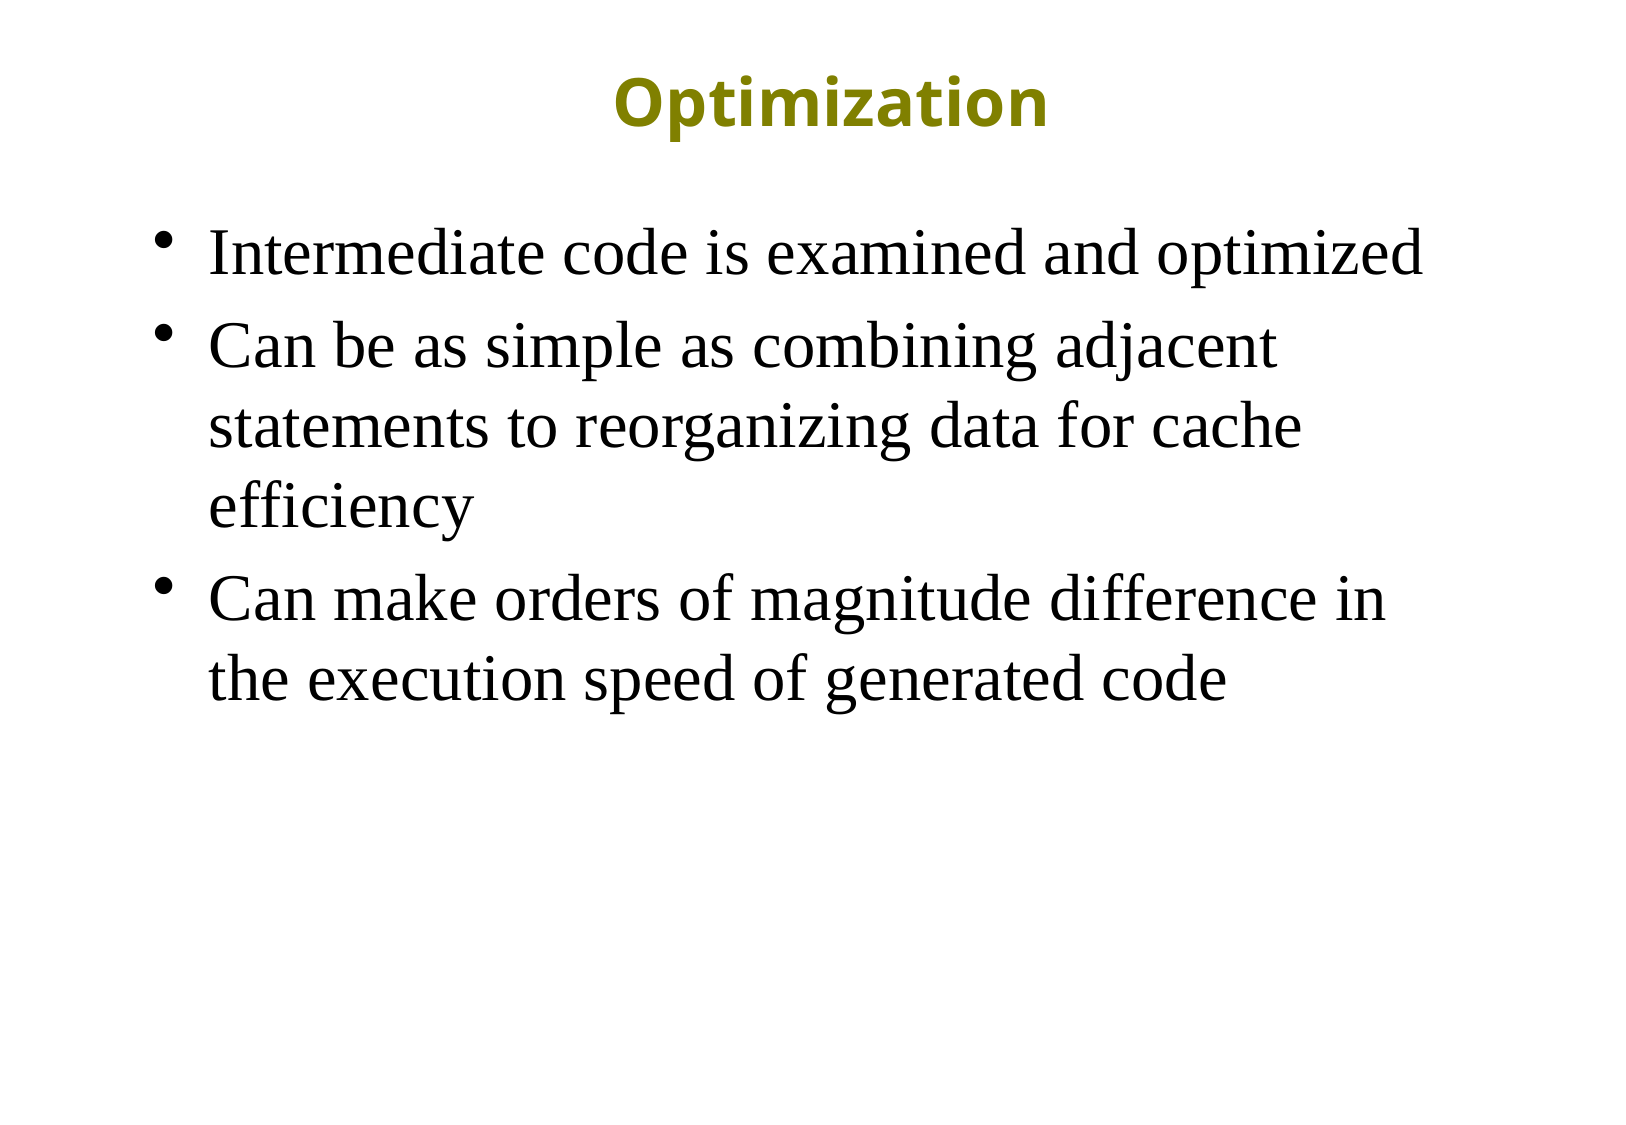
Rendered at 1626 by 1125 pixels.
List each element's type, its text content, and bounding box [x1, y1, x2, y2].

title Optimization [62, 24, 1600, 175]
list Intermediate code is examined and optimized Can be as simple as combining adjacent statements to reorganizing data for cache efficiency Can make orders of magnitude difference in the execution speed of generated code [137, 200, 1475, 1038]
